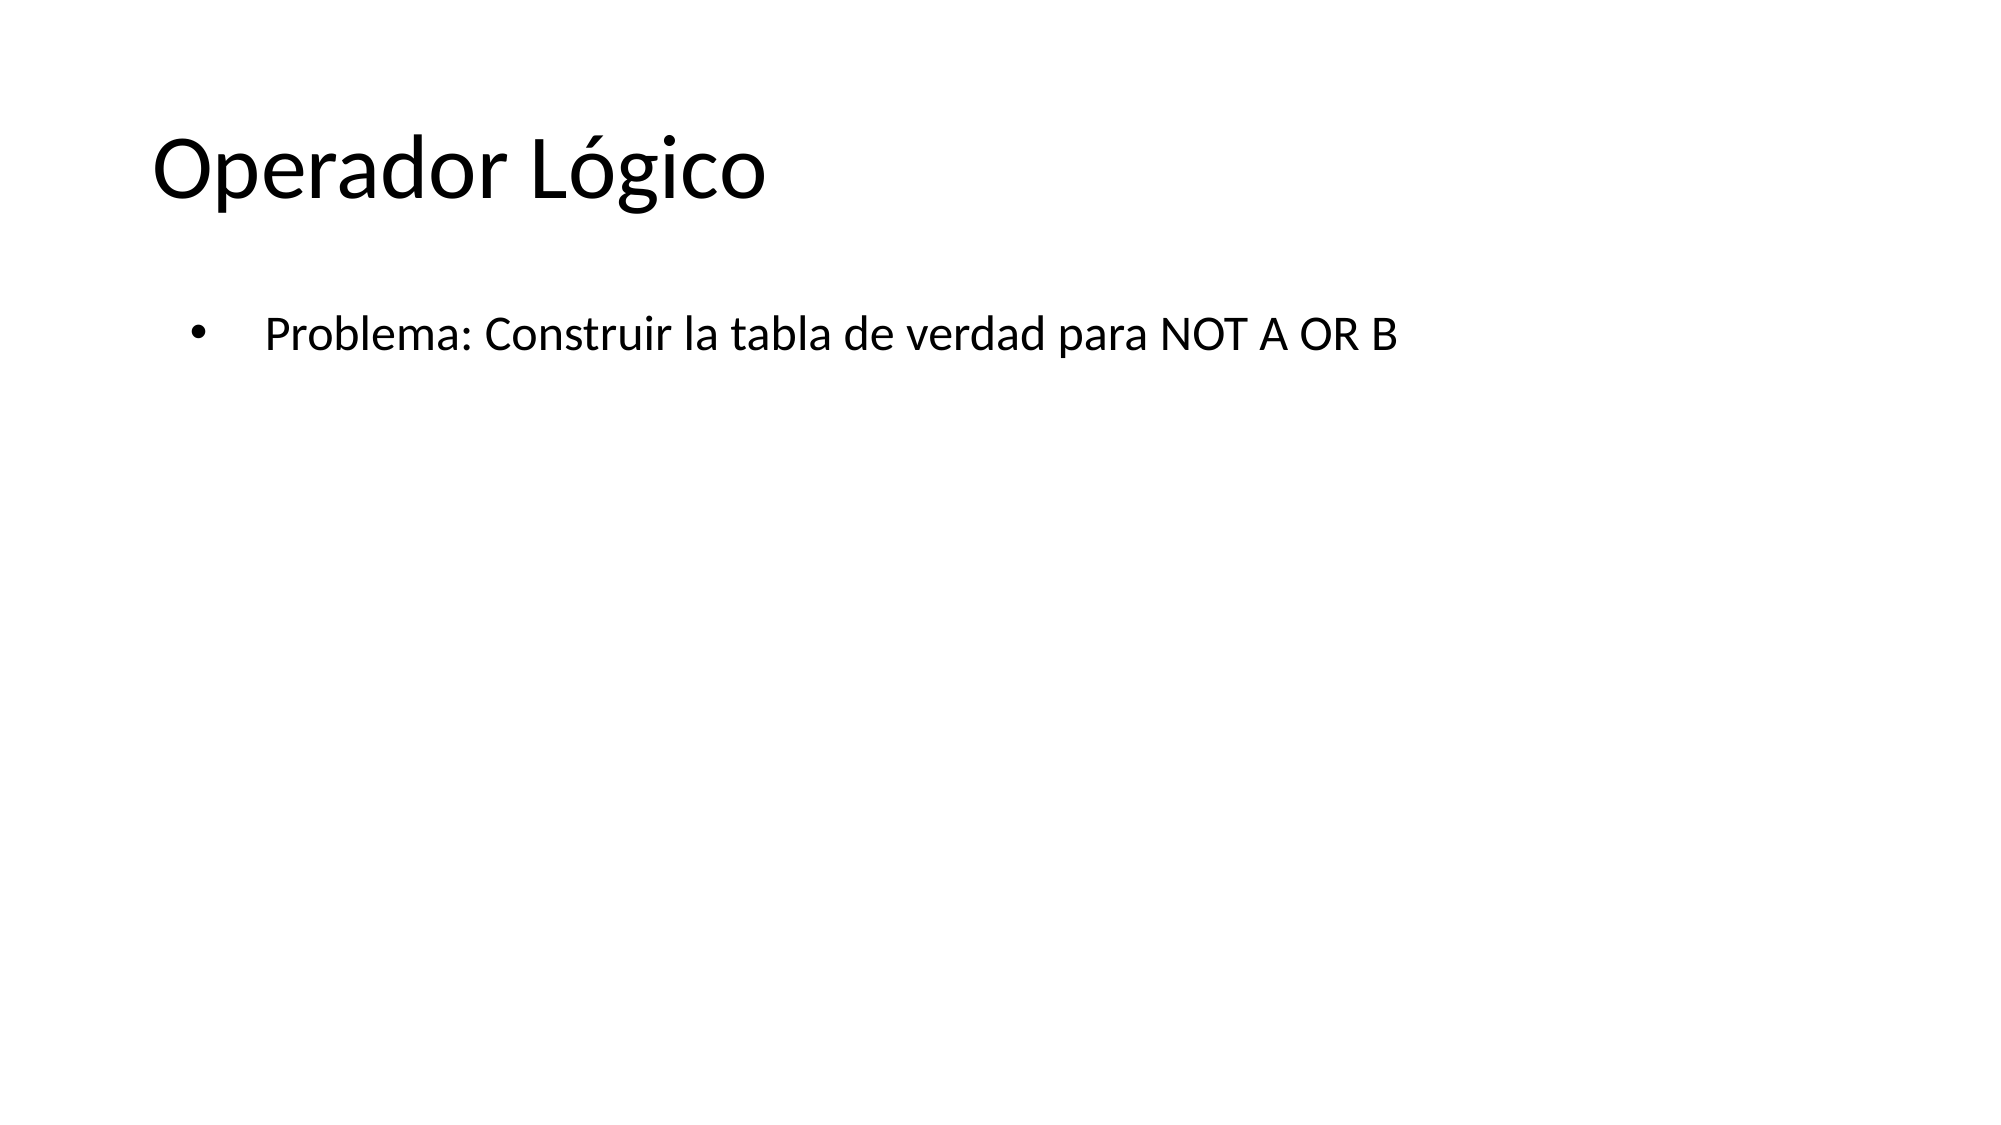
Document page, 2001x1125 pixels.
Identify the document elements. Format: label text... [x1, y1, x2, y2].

title Operador Lógico [137, 59, 1863, 278]
list Problema: Construir la tabla de verdad para NOT A OR B [137, 299, 1863, 1014]
